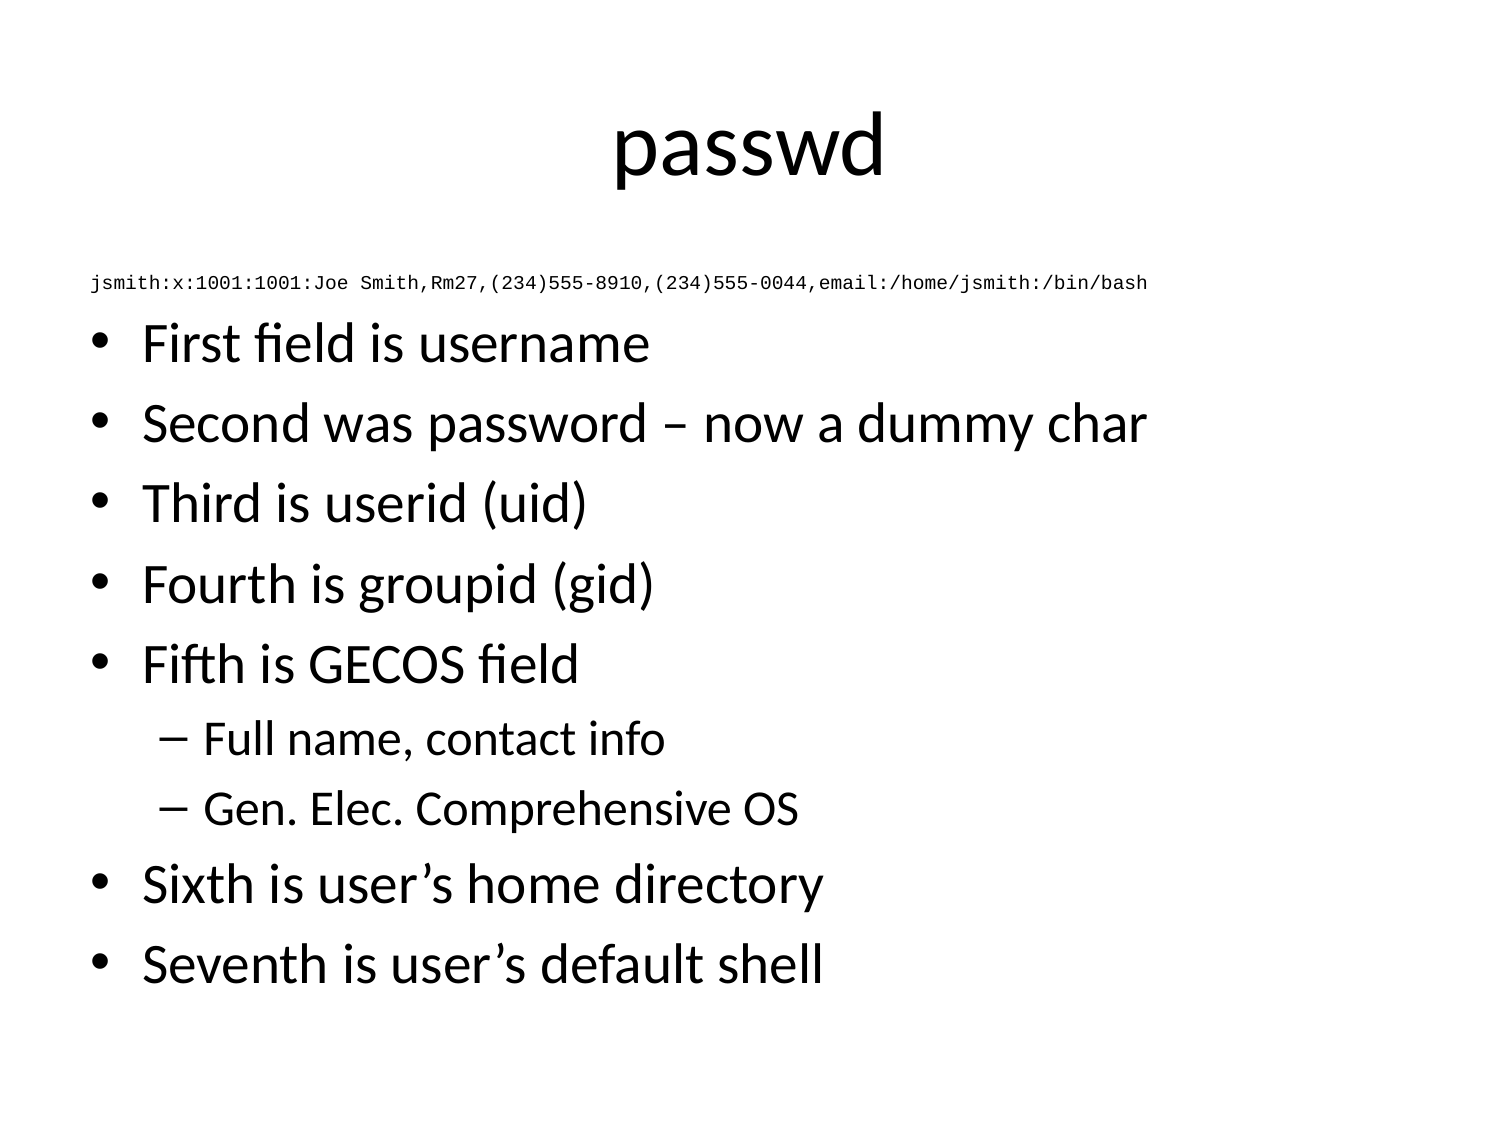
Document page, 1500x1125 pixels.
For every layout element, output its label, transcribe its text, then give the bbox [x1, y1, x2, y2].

title passwd [75, 45, 1425, 233]
list jsmith:x:1001:1001:Joe Smith,Rm27,(234)555-8910,(234)555-0044,email:/home/jsmith:/bin/bash First field is username Second was password – now a dummy char Third is userid (uid) Fourth is groupid (gid) Fifth is GECOS field Full name, contact info Gen. Elec. Comprehensive OS Sixth is user’s home directory Seventh is user’s default shell [75, 262, 1425, 1005]
